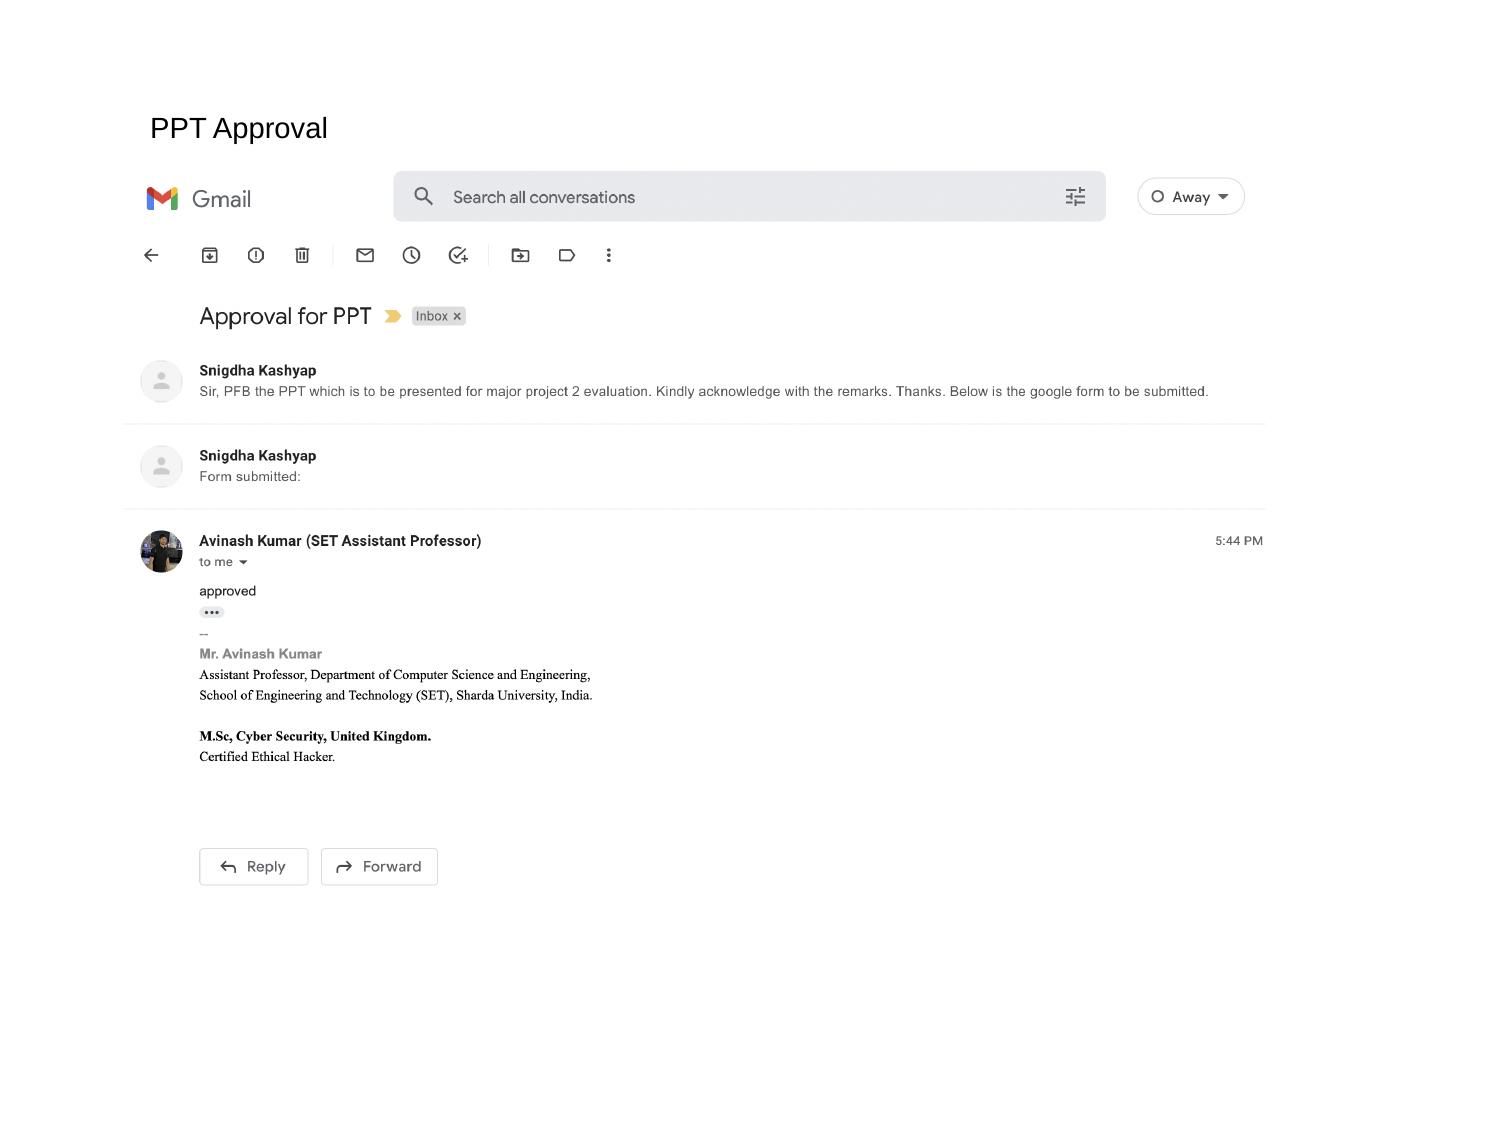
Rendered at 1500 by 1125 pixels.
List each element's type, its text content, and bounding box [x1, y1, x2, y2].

text_box PPT Approval [150, 108, 817, 144]
picture [119, 163, 1266, 1001]
